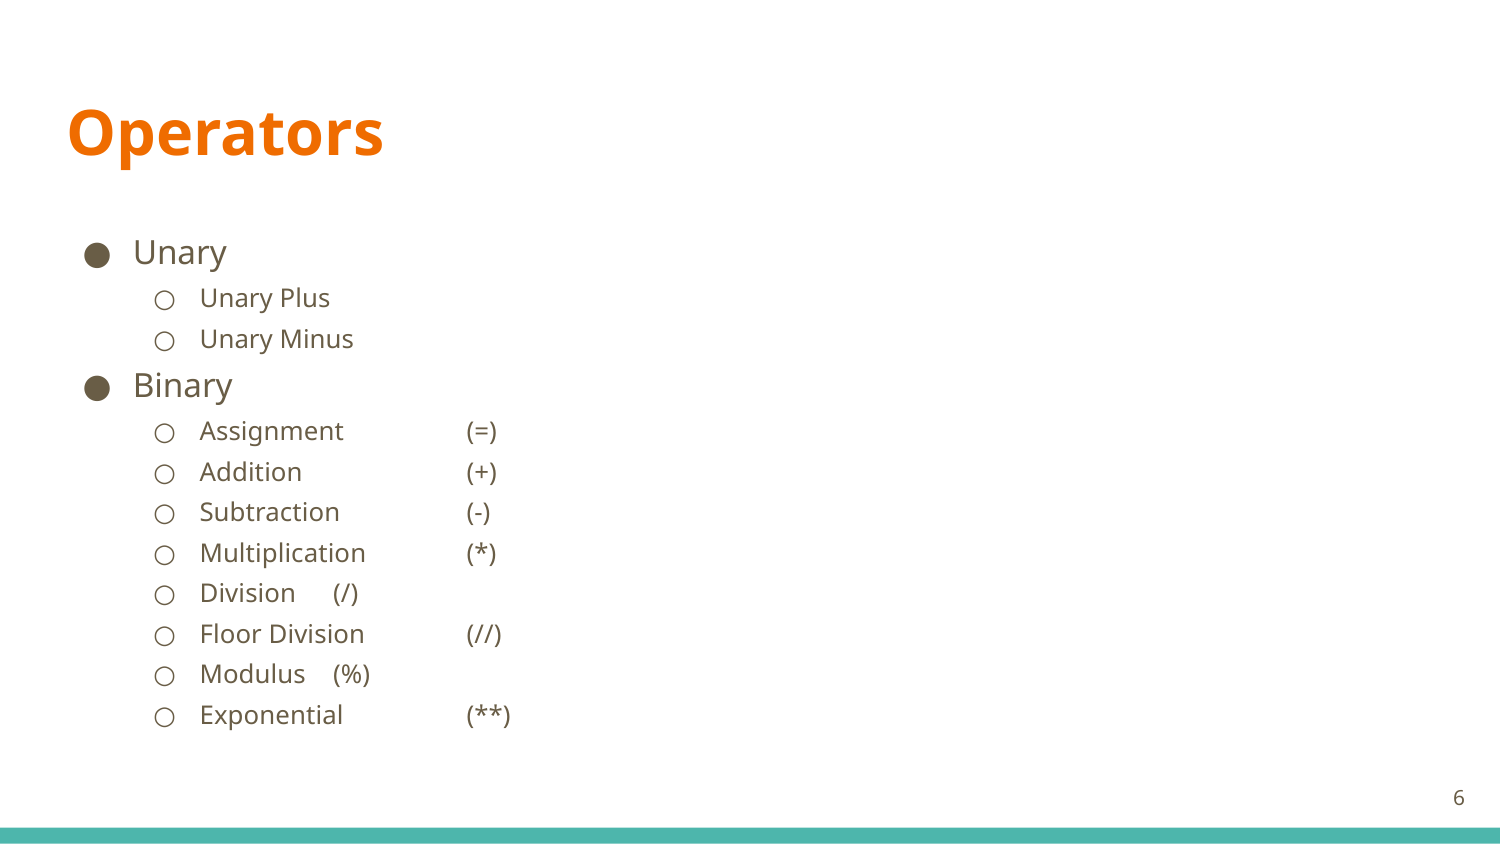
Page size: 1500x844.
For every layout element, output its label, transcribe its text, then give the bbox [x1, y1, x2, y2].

list Unary Unary Plus Unary Minus Binary Assignment (=) Addition (+) Subtraction (-) Multiplication (*) Division (/) Floor Division (//) Modulus (%) Exponential (**) [51, 207, 1449, 750]
title Operators [51, 72, 1449, 189]
slide_number ‹#› [1389, 764, 1480, 830]
